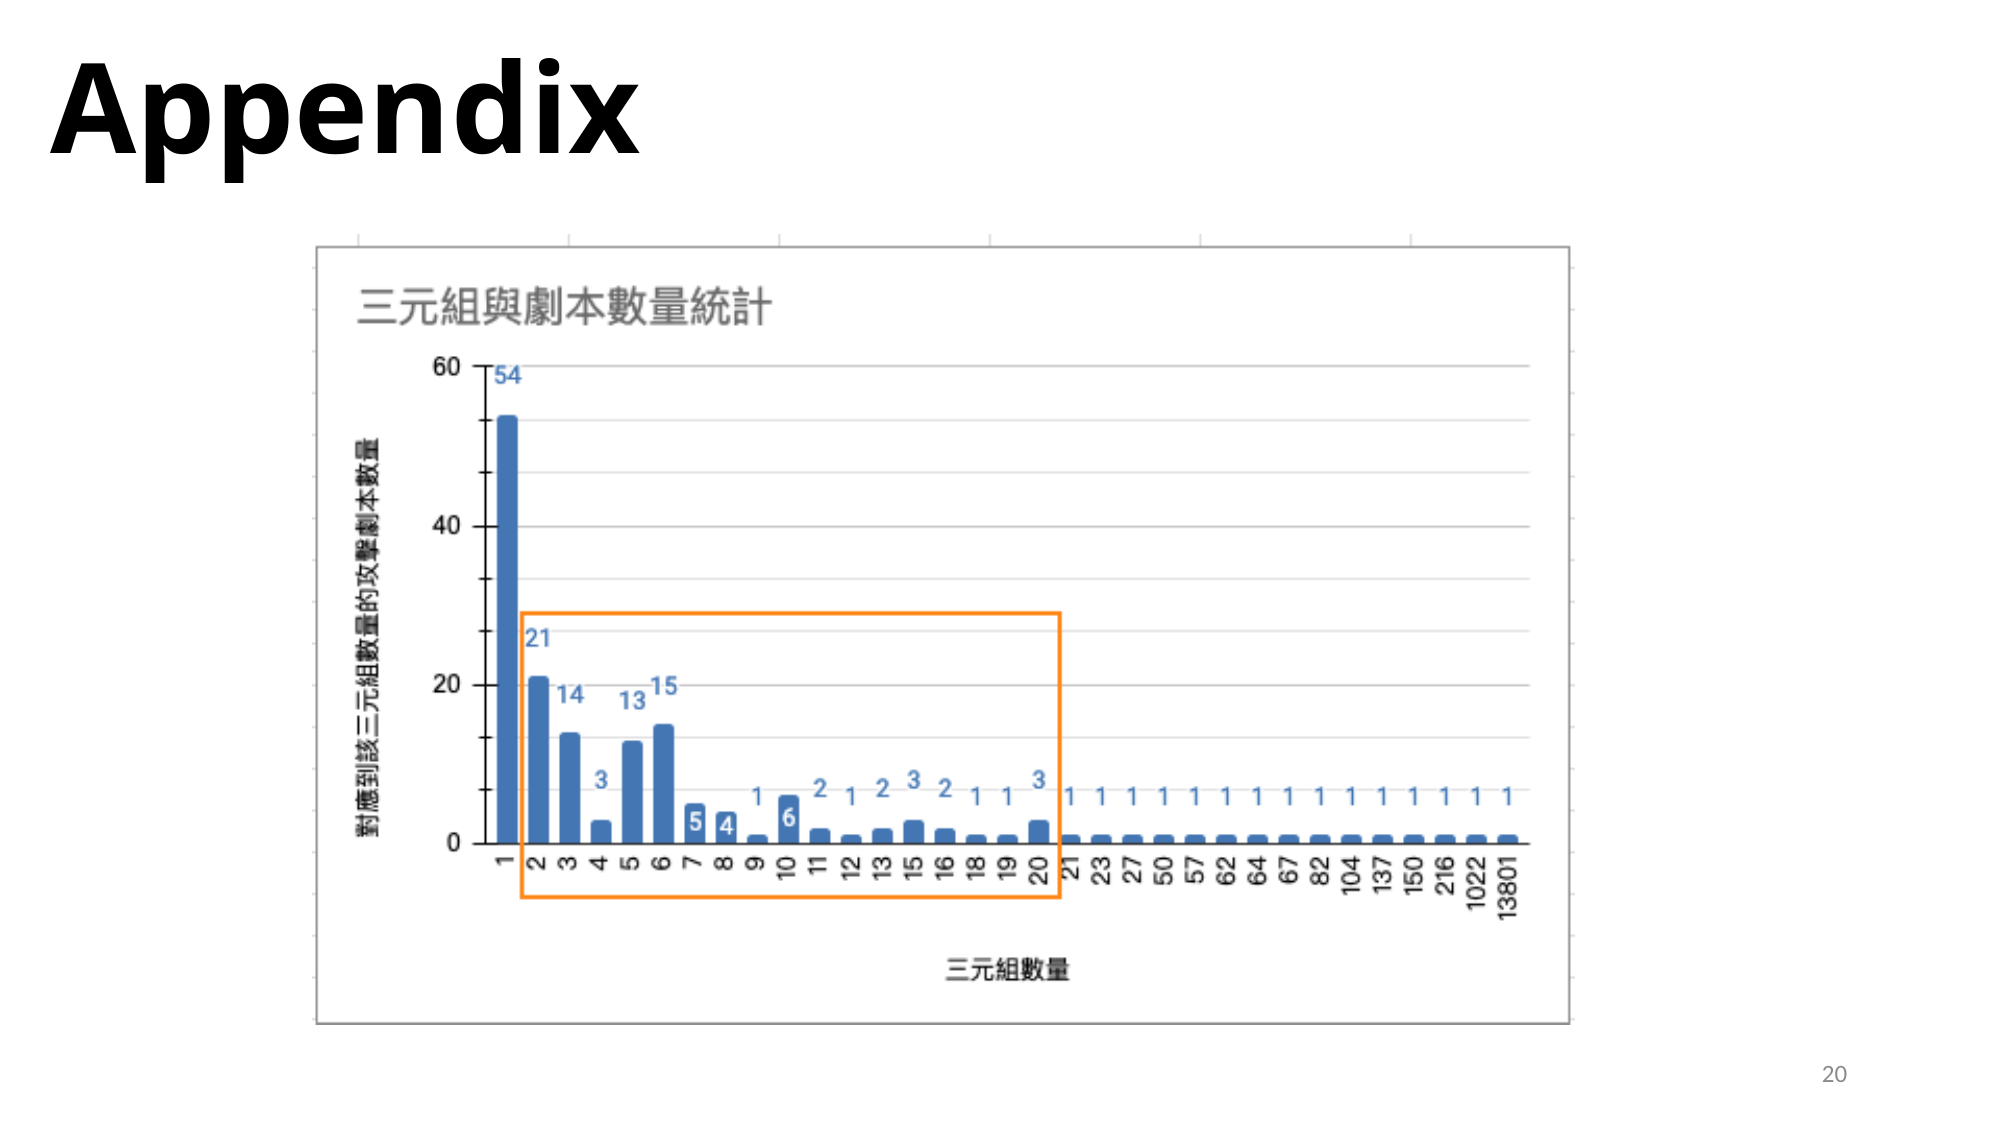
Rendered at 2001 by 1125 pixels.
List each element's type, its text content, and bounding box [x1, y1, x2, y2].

title Appendix [0, 0, 1096, 338]
picture [311, 234, 1575, 1025]
slide_number 20 [1412, 1042, 1863, 1103]
